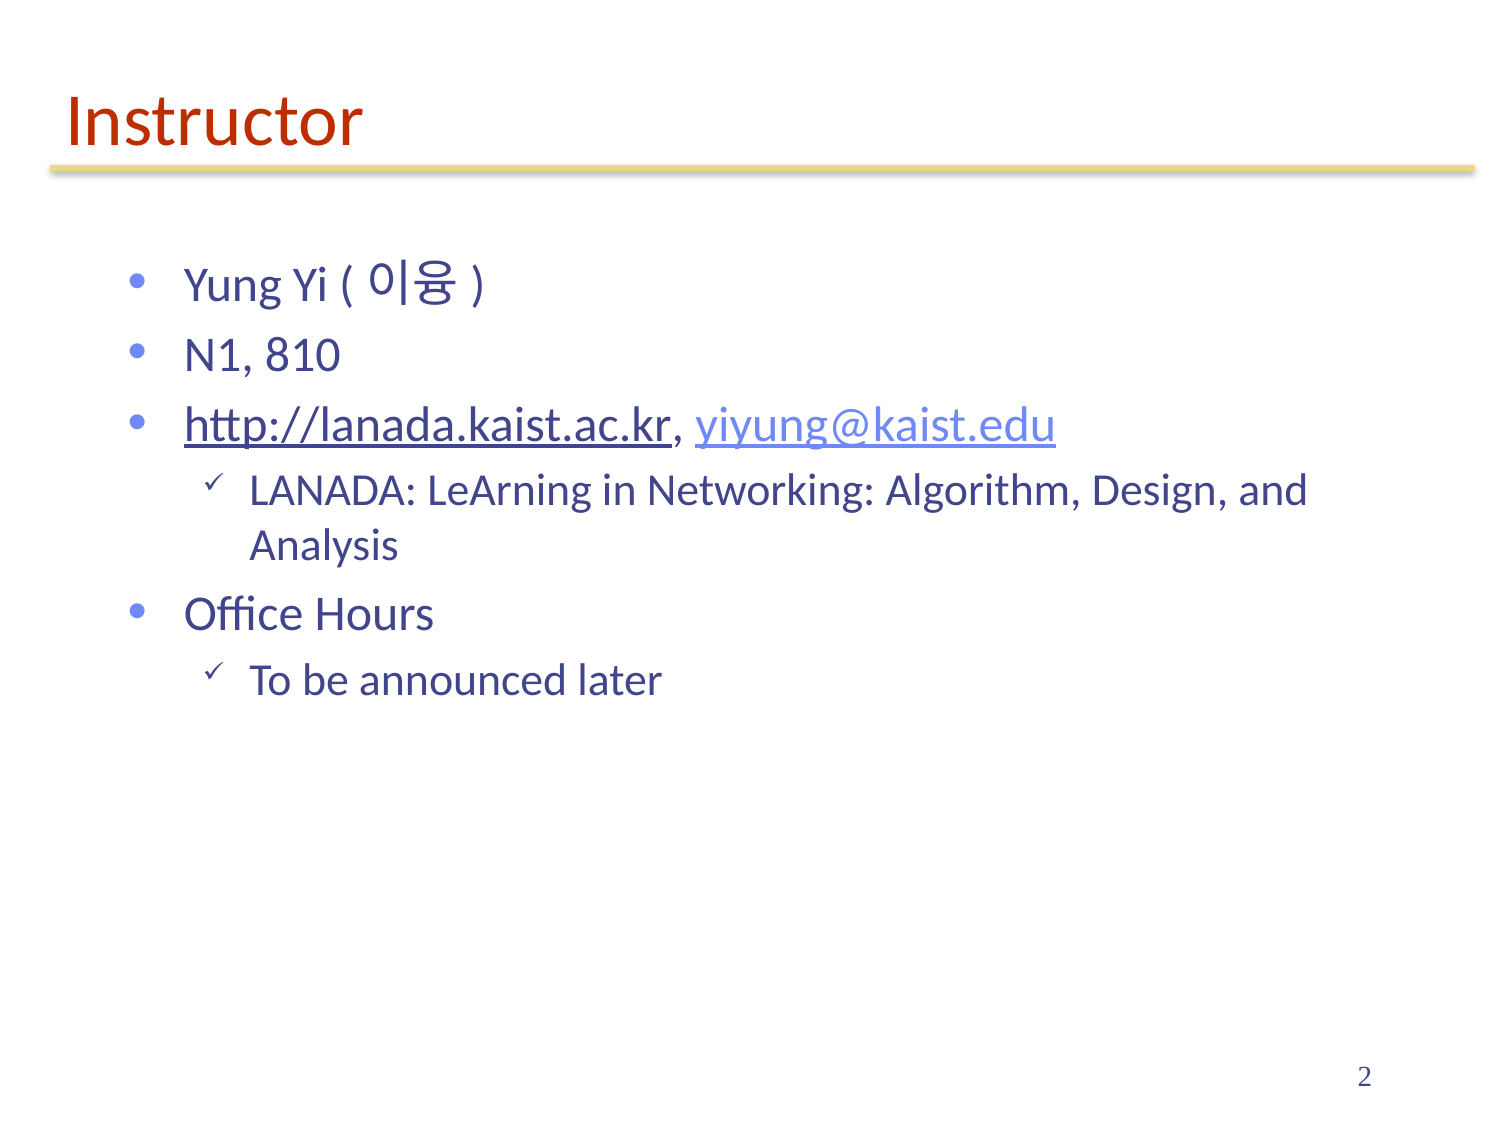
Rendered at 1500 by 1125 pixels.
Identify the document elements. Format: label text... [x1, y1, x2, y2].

slide_number 2 [1074, 1025, 1388, 1100]
title Instructor [49, 49, 1476, 168]
list Yung Yi (이융) N1, 810 http://lanada.kaist.ac.kr, yiyung@kaist.edu LANADA: LeArning in Networking: Algorithm, Design, and Analysis Office Hours To be announced later [112, 243, 1388, 1001]
